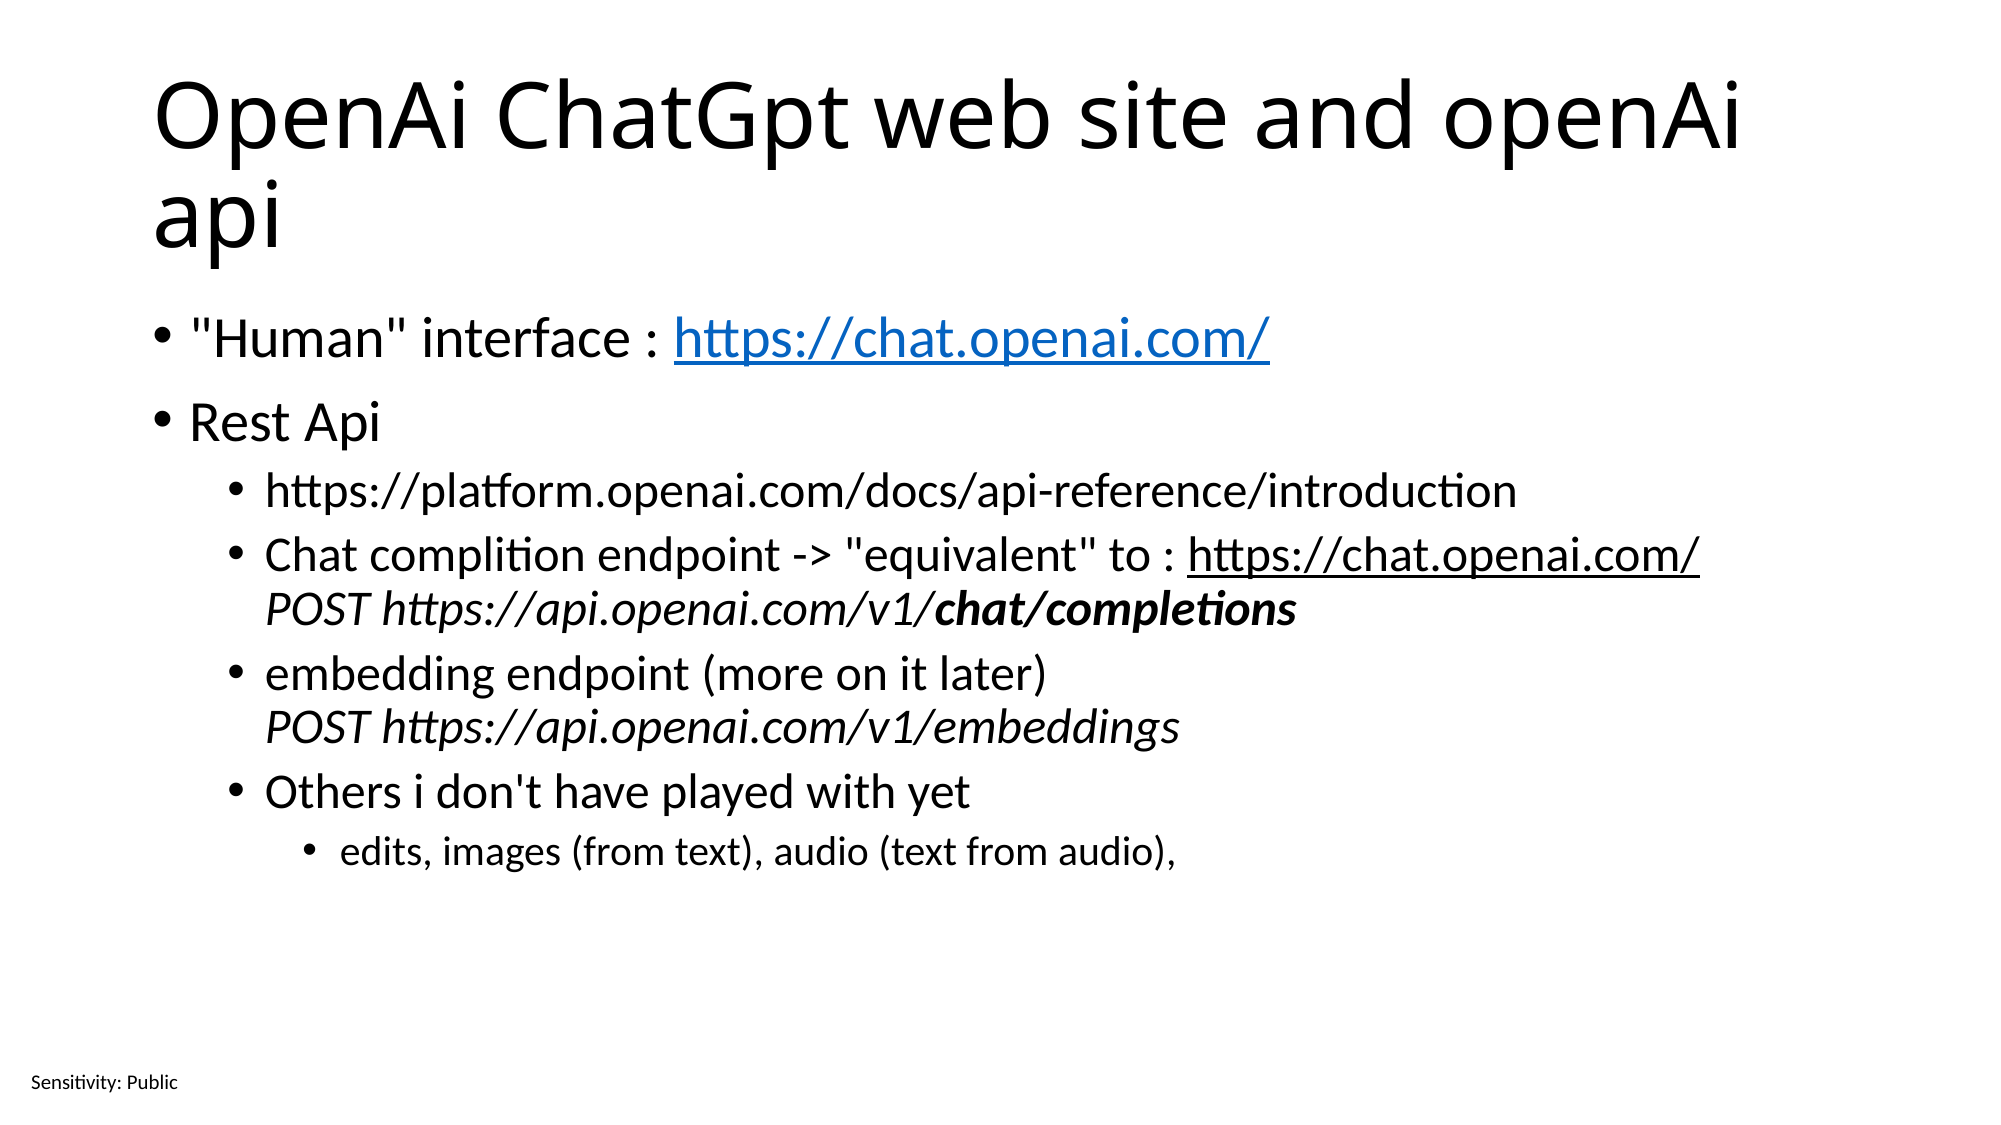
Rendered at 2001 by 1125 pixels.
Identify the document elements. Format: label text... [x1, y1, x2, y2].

title OpenAi ChatGpt web site and openAi api [137, 59, 1863, 278]
list "Human" interface : https://chat.openai.com/ Rest Api https://platform.openai.com/docs/api-reference/introduction Chat complition endpoint -> "equivalent" to : https://chat.openai.com/ POST https://api.openai.com/v1/chat/completions embedding endpoint (more on it later) POST https://api.openai.com/v1/embeddings Others i don't have played with yet edits, images (from text), audio (text from audio), [137, 299, 1863, 1014]
